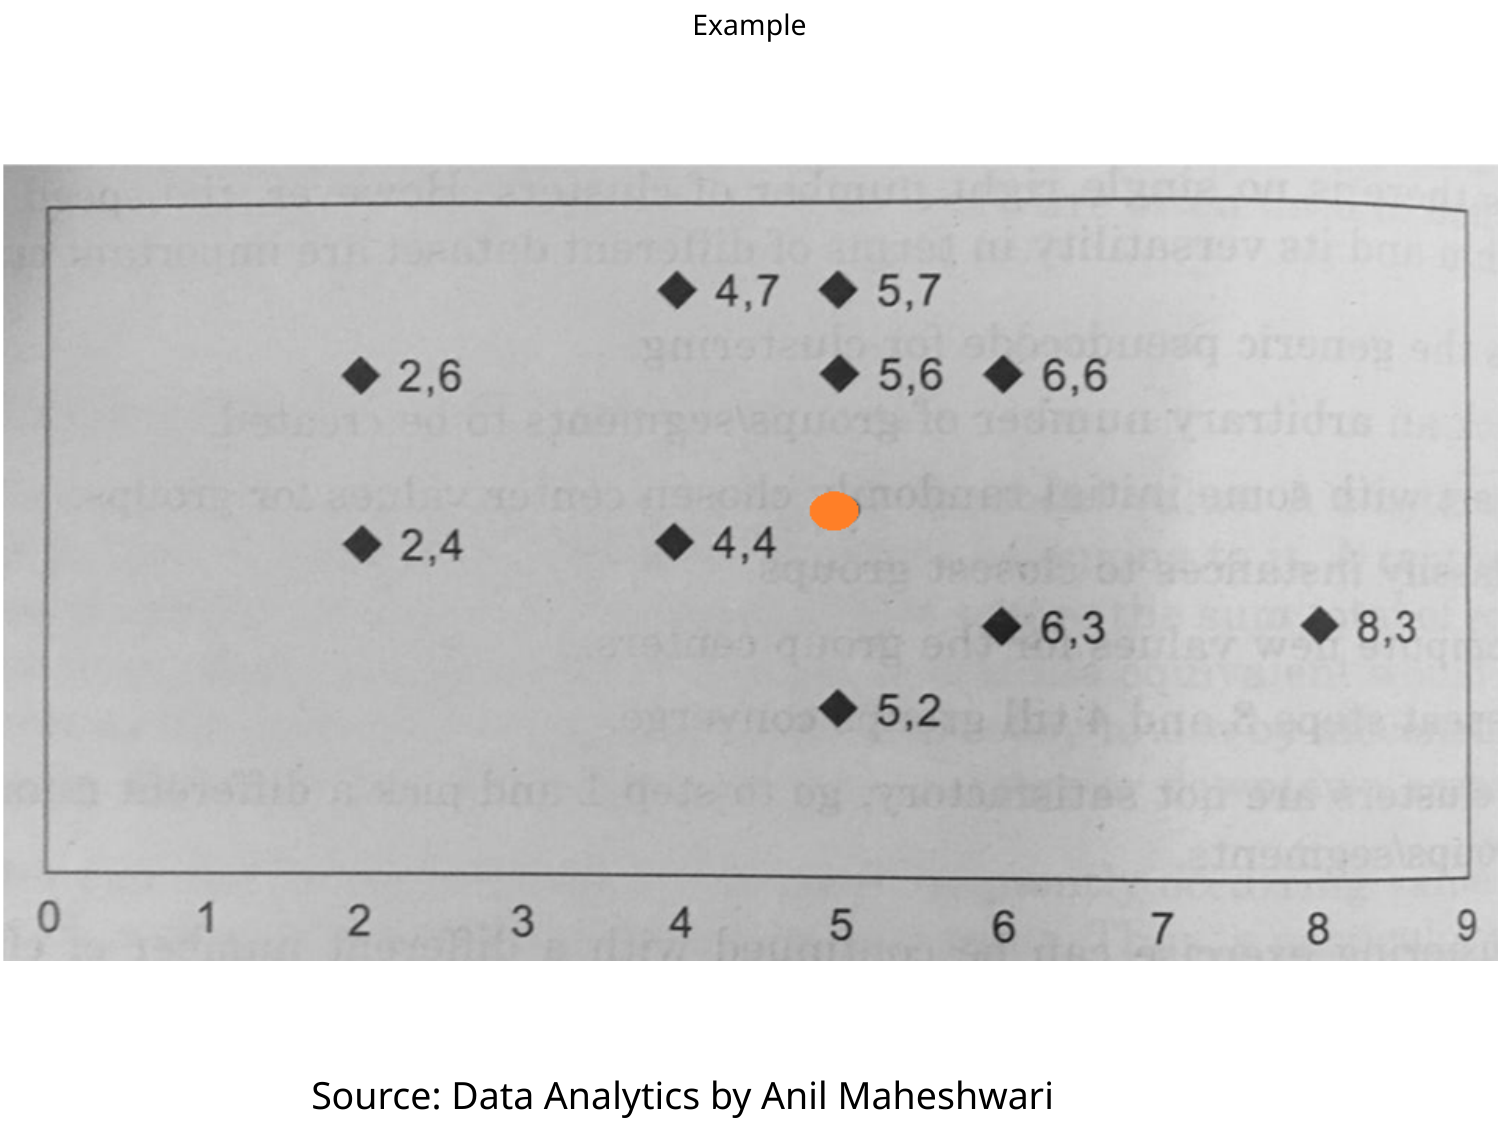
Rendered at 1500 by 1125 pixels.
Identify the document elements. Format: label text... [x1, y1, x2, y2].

text_box Source: Data Analytics by Anil Maheshwari [296, 1064, 1070, 1125]
picture [2, 163, 1498, 962]
title Example [112, 0, 1388, 50]
